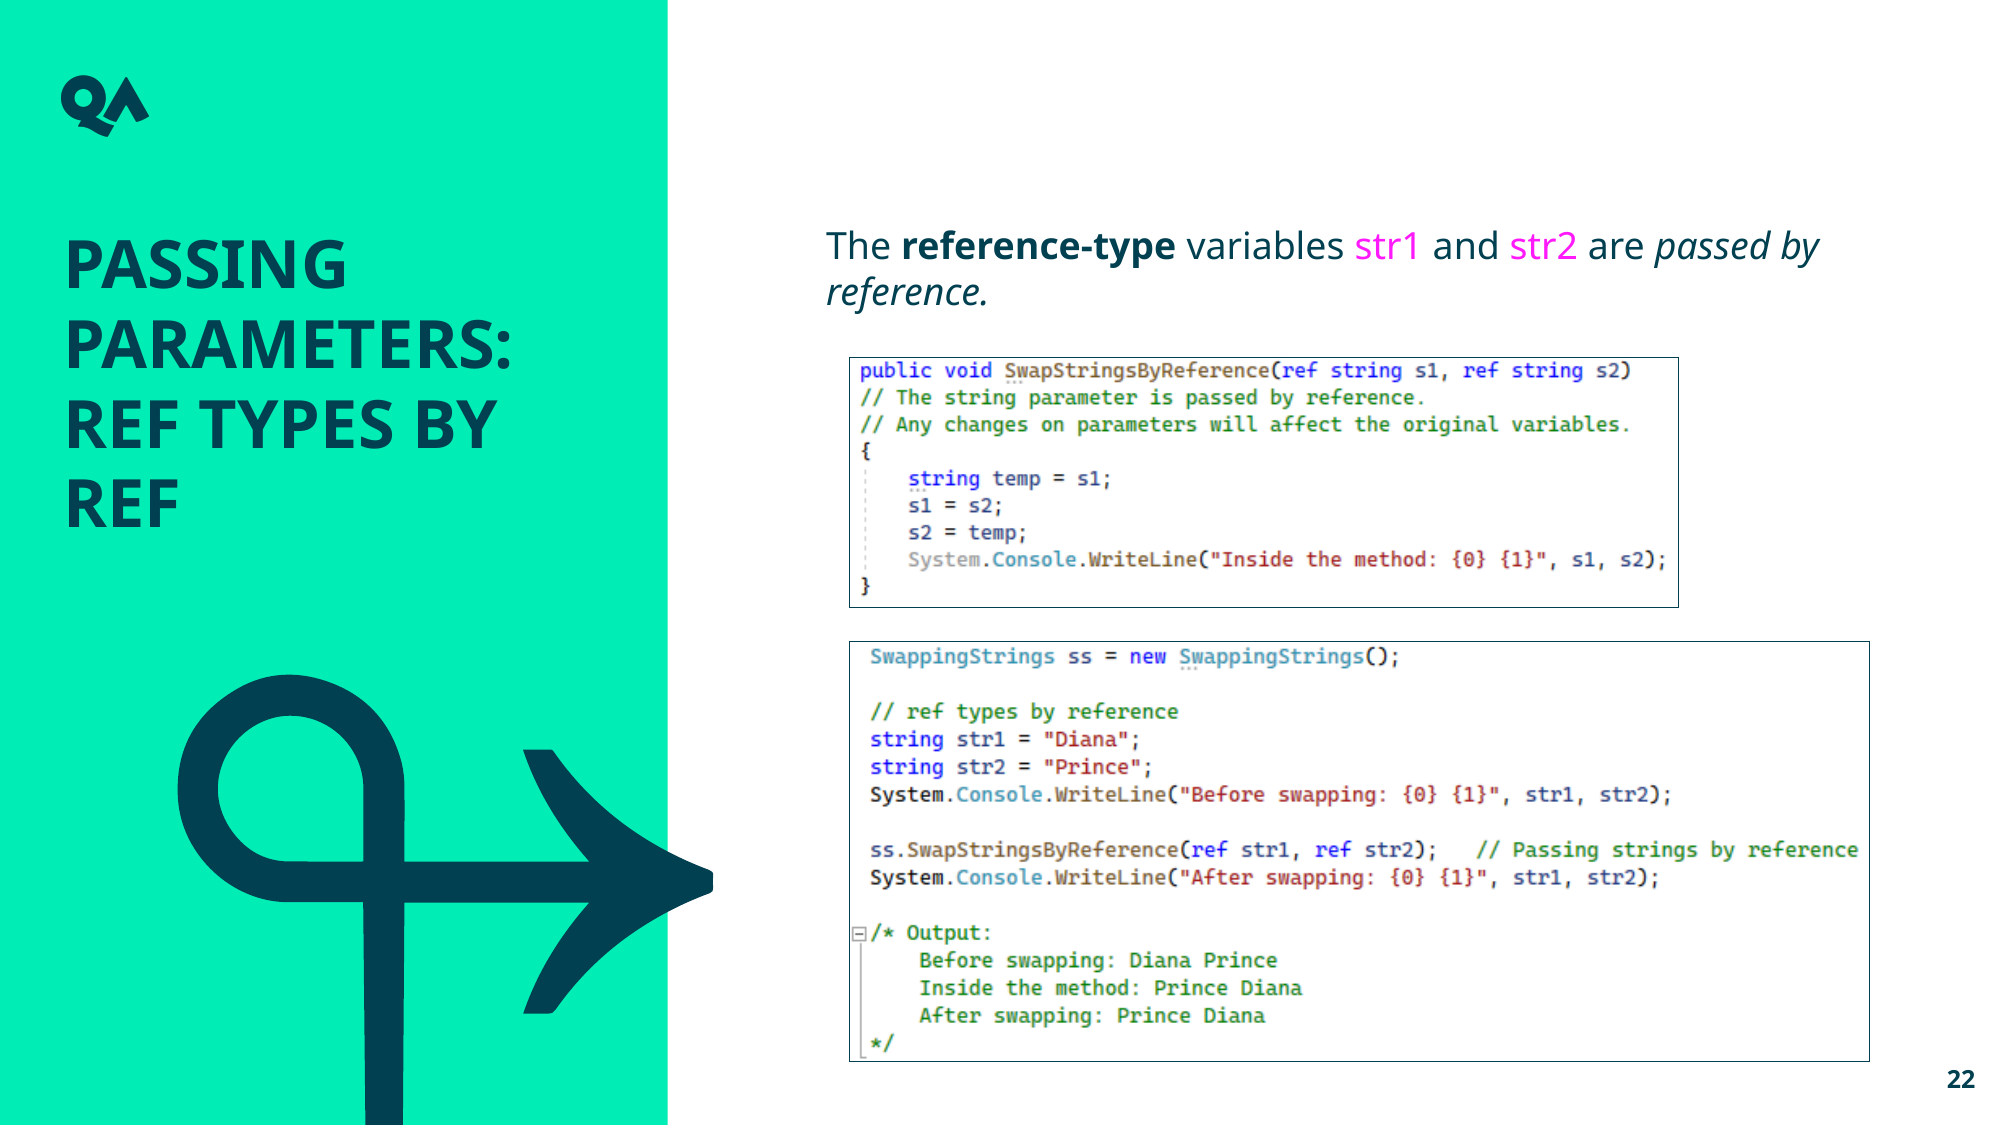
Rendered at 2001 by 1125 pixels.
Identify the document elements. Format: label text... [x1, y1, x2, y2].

picture [851, 643, 1868, 1060]
list Passing Parameters: REF types by Ref [63, 221, 628, 673]
slide_number 22 [1846, 1068, 1976, 1098]
picture [44, 61, 166, 148]
list The reference-type variables str1 and str2 are passed by reference. [826, 221, 1937, 1062]
picture [851, 359, 1677, 606]
